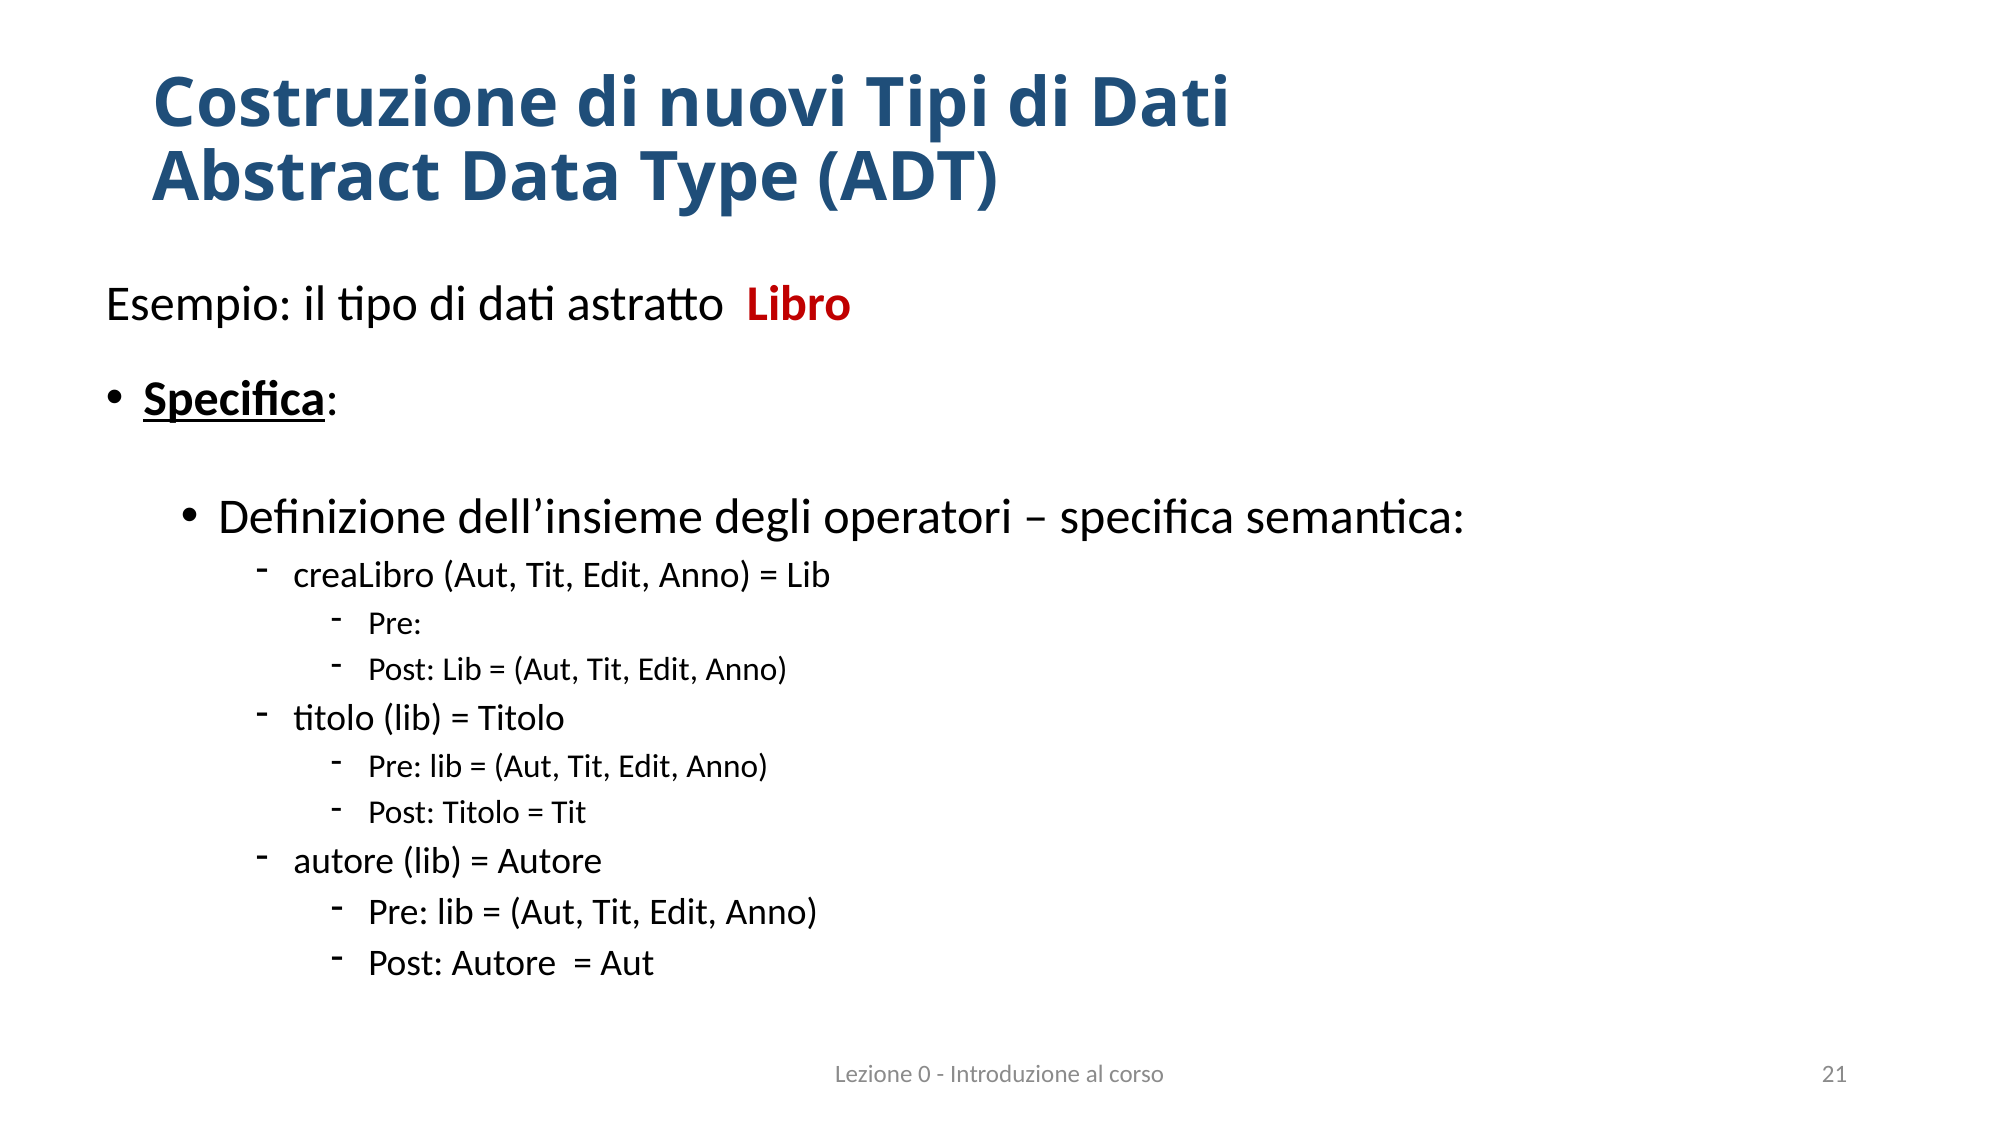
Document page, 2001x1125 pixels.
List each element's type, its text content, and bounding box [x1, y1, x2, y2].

footer Lezione 0 - Introduzione al corso [662, 1042, 1338, 1103]
title Costruzione di nuovi Tipi di Dati Abstract Data Type (ADT) [137, 59, 1863, 223]
list Esempio: il tipo di dati astratto Libro Specifica: Definizione dell’insieme degli operatori – specifica semantica: creaLibro (Aut, Tit, Edit, Anno) = Lib Pre: Post: Lib = (Aut, Tit, Edit, Anno) titolo (lib) = Titolo Pre: lib = (Aut, Tit, Edit, Anno) Post: Titolo = Tit autore (lib) = Autore Pre: lib = (Aut, Tit, Edit, Anno) Post: Autore = Aut [90, 269, 1735, 1041]
slide_number 21 [1412, 1042, 1863, 1103]
